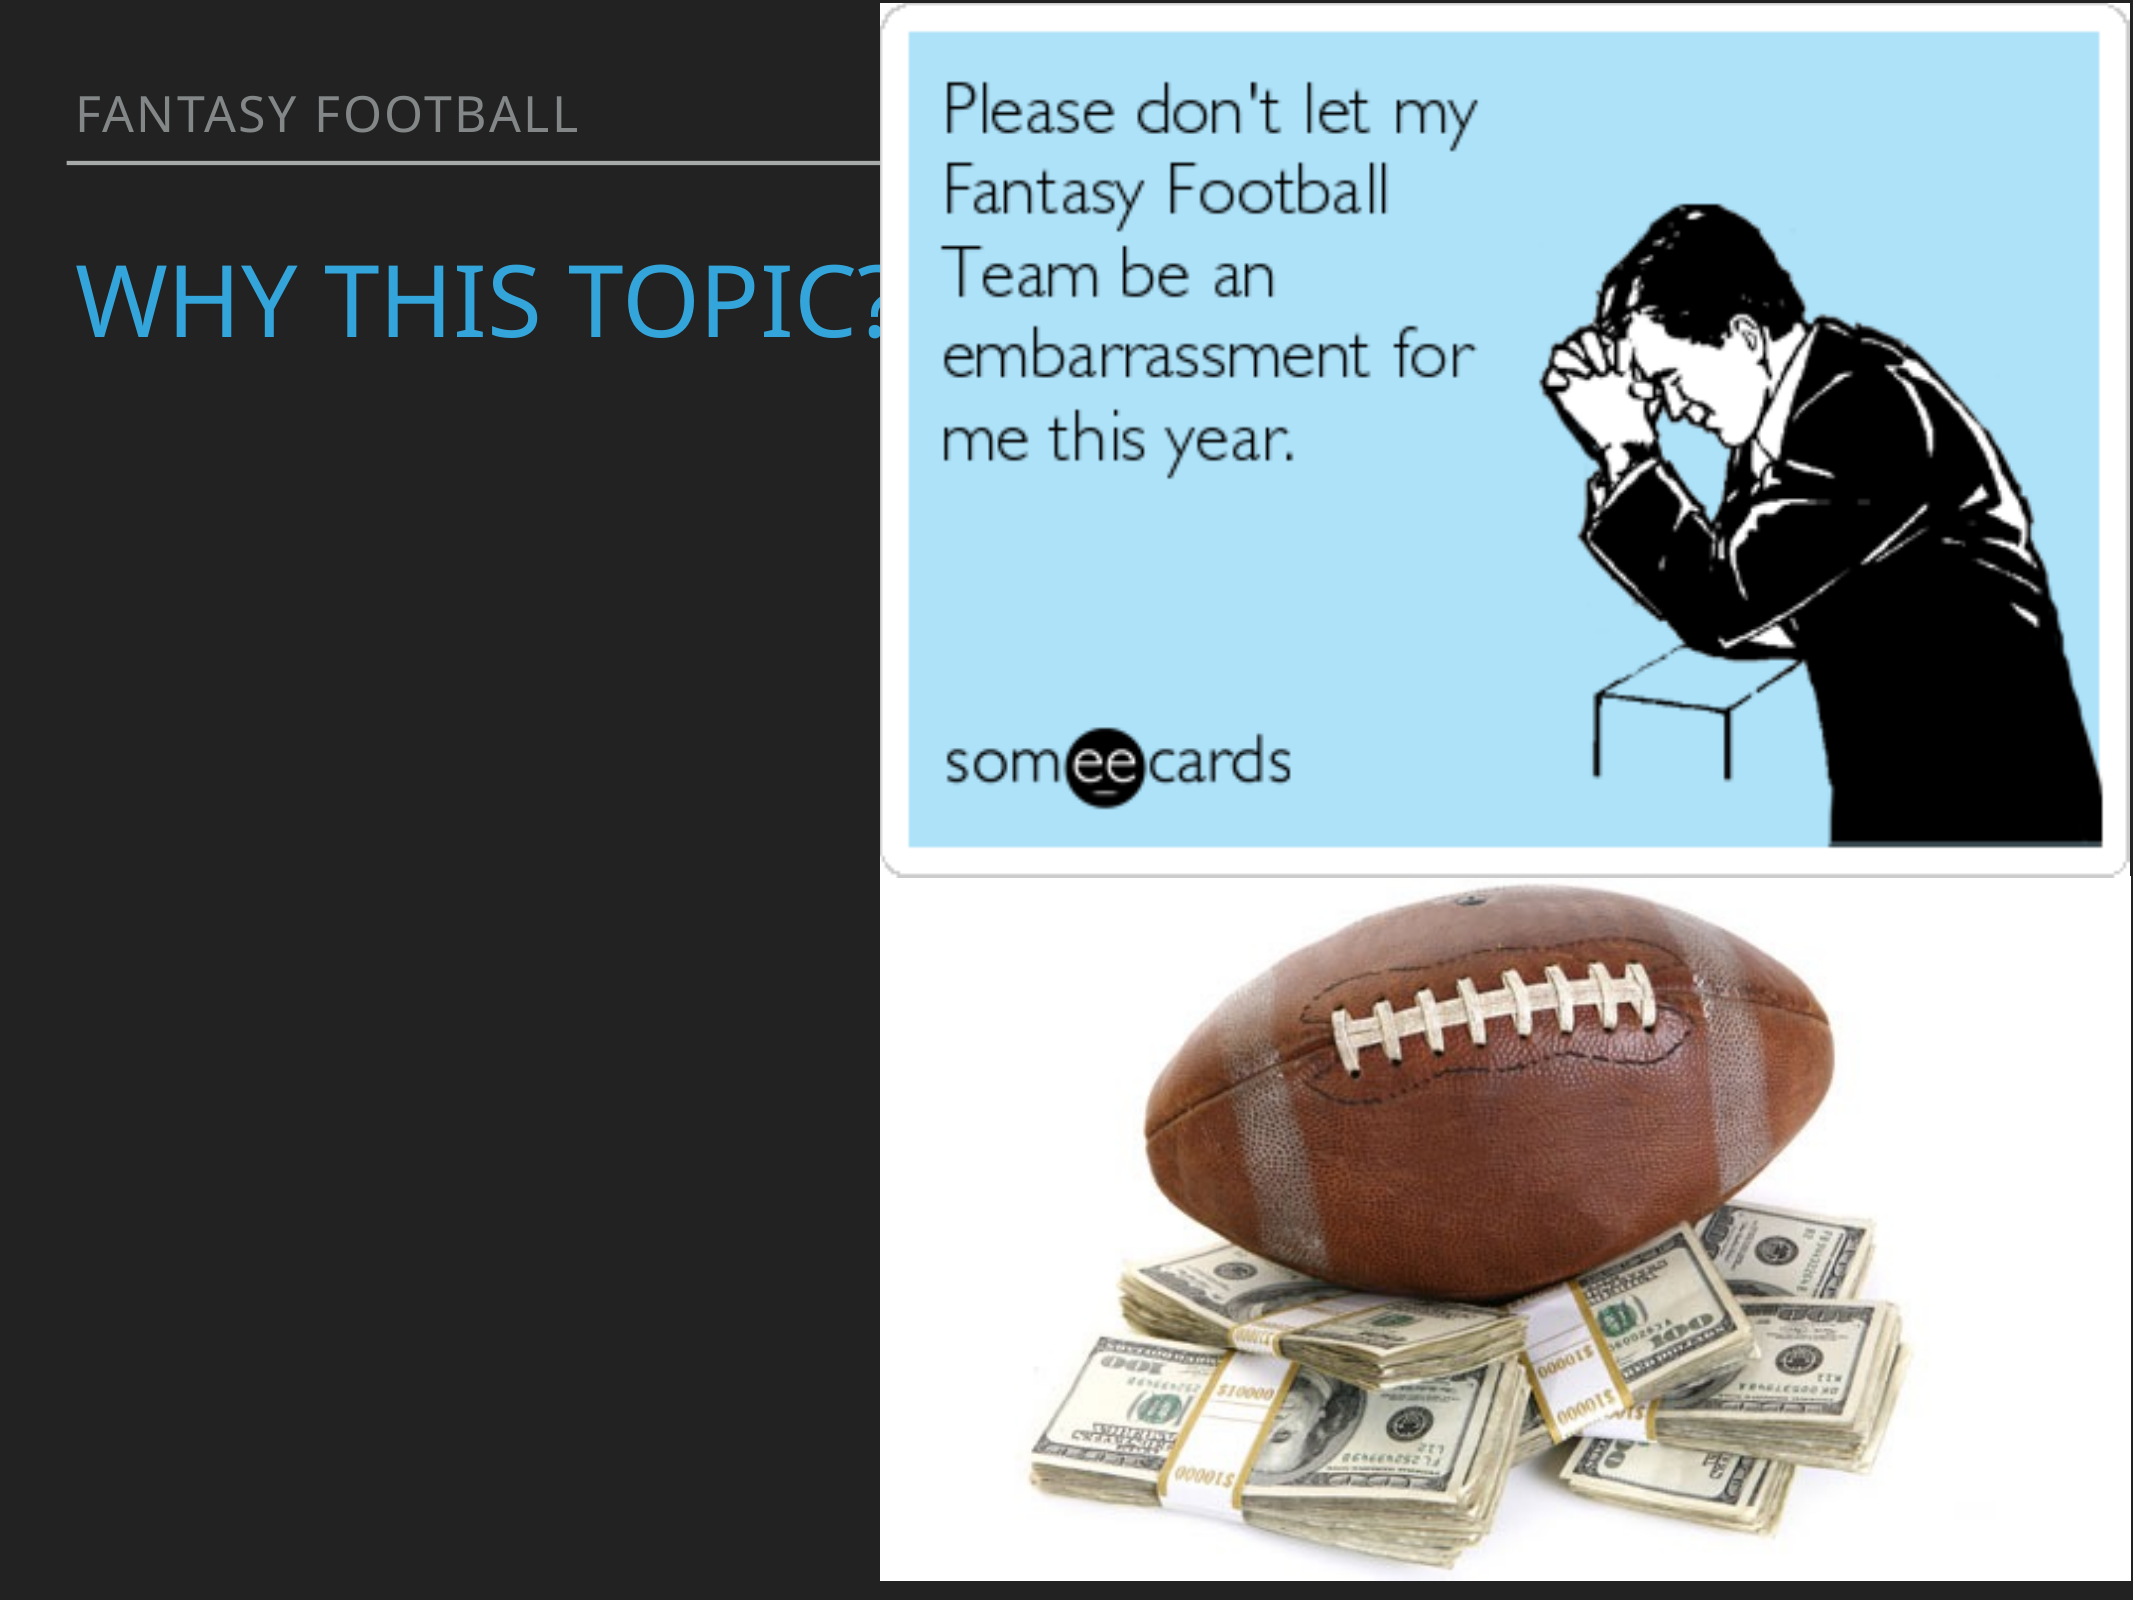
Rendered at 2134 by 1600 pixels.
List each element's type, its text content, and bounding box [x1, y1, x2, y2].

picture [880, 3, 2131, 1581]
title Why this topic? [66, 251, 880, 372]
list Fantasy football [66, 74, 880, 151]
